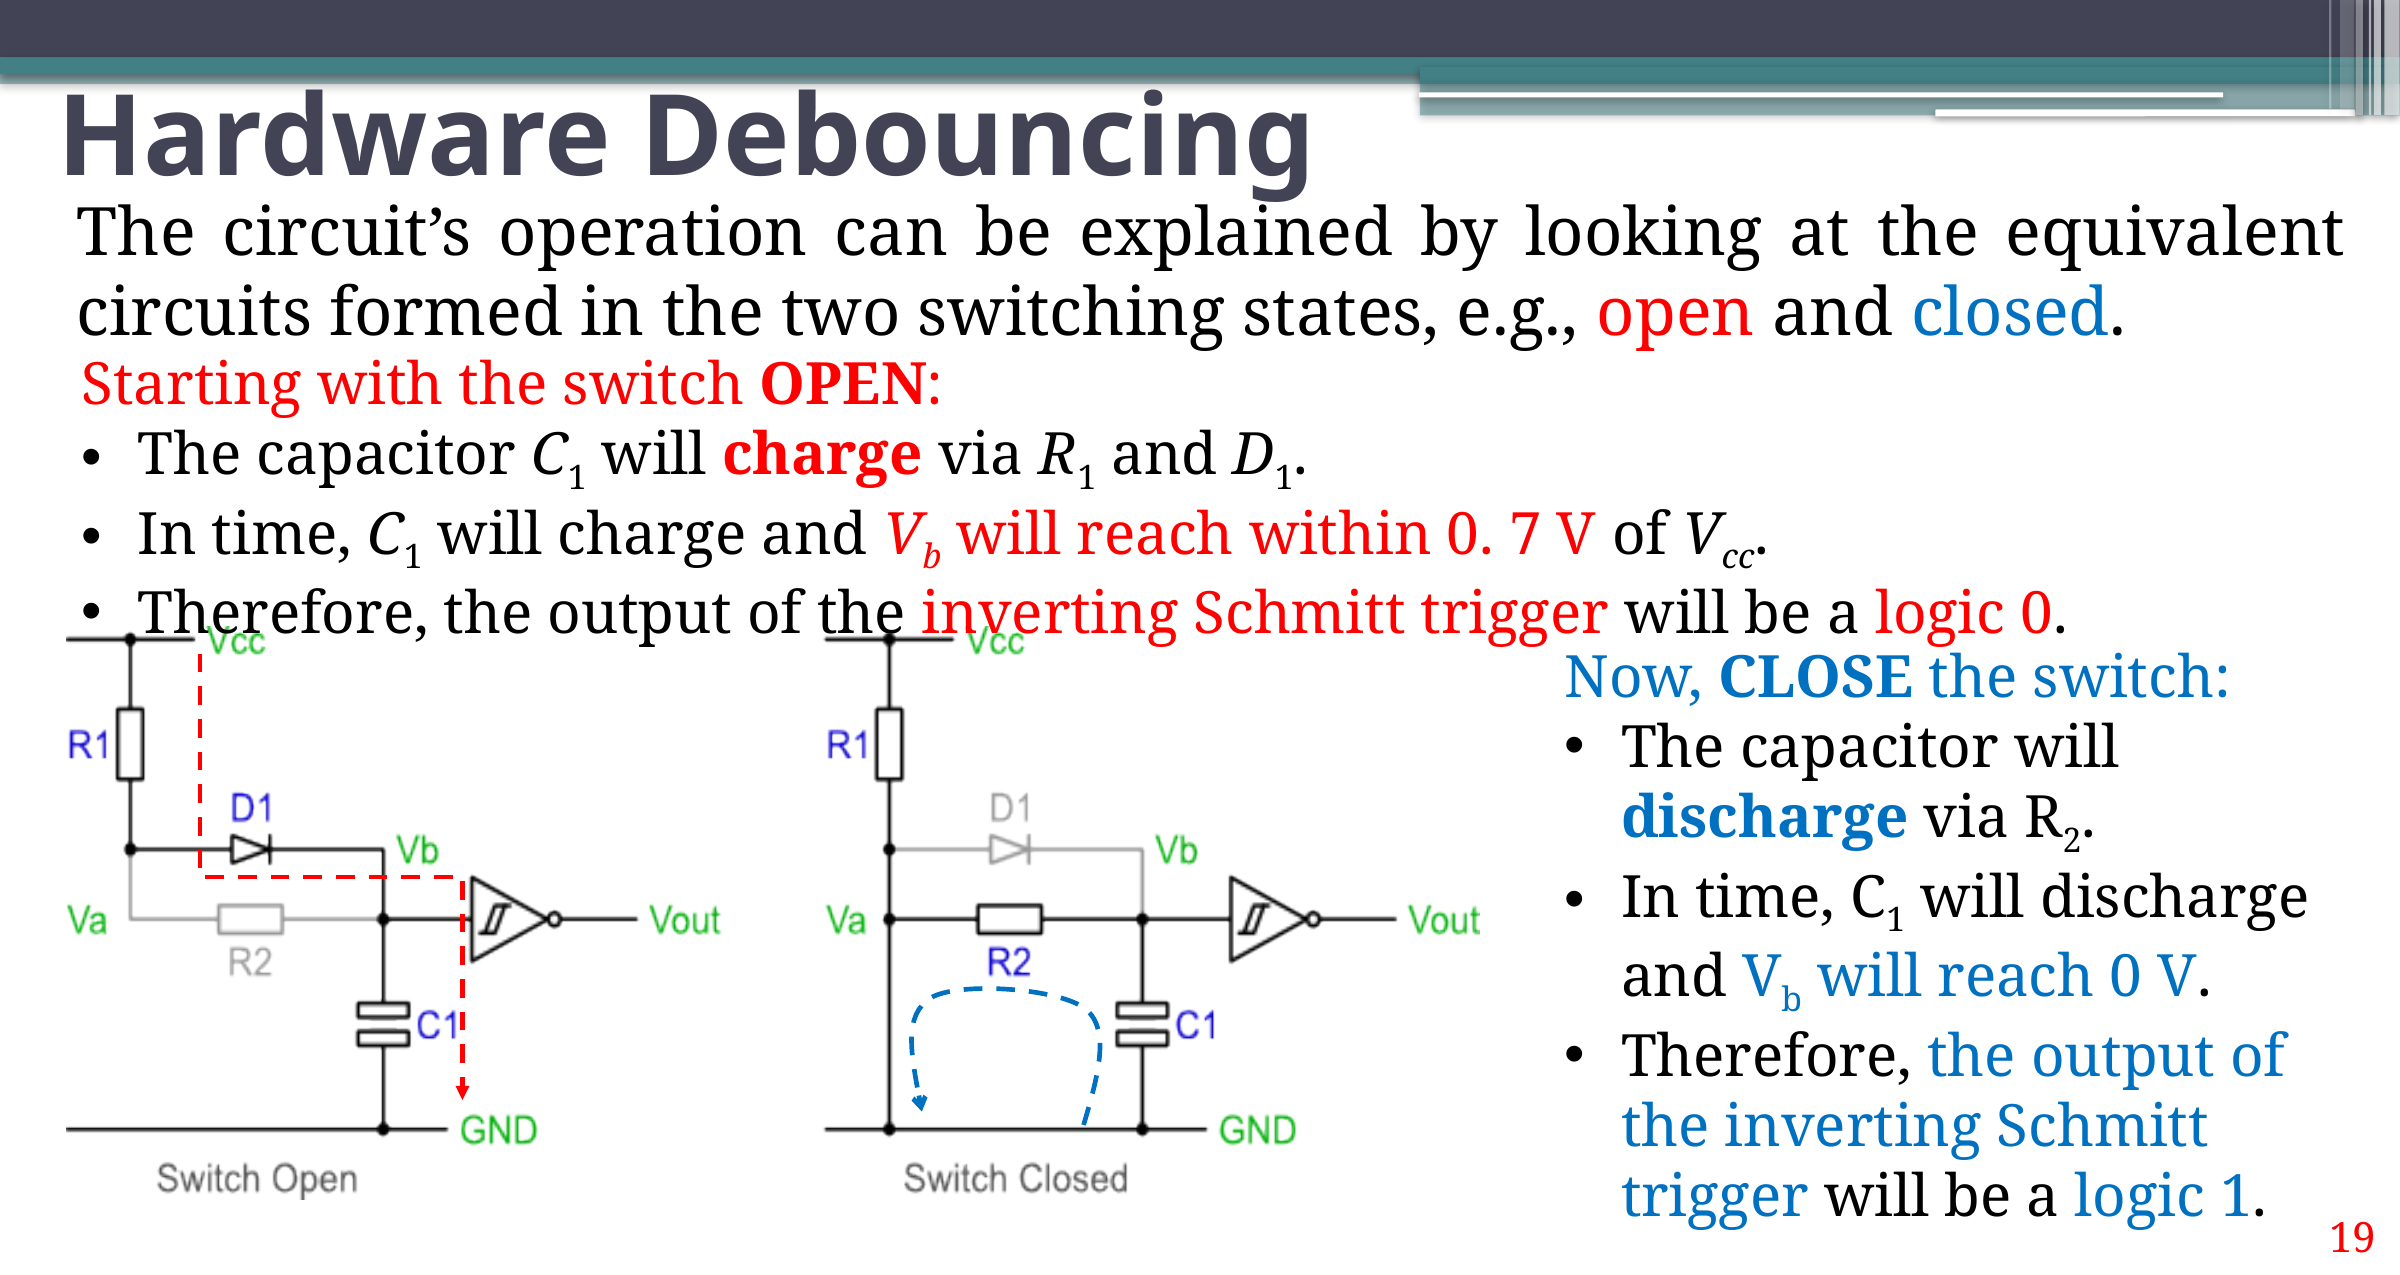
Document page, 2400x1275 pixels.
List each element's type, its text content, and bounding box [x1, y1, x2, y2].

text_box Starting with the switch OPEN: The capacitor C1 will charge via R1 and D1. In time, C1 will charge and Vb will reach within 0. 7 V of Vcc. Therefore, the output of the inverting Schmitt trigger will be a logic 0. [66, 338, 2250, 653]
text_box Now, CLOSE the switch: The capacitor will discharge via R2. In time, C1 will discharge and Vb will reach 0 V. Therefore, the output of the inverting Schmitt trigger will be a logic 1. [1549, 631, 2363, 1236]
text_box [107, 745, 555, 1009]
title Hardware Debouncing [42, 37, 2203, 181]
slide_number 19 [2162, 1222, 2391, 1275]
list The circuit’s operation can be explained by looking at the equivalent circuits formed in the two switching states, e.g., open and closed. [41, 181, 2363, 370]
picture [66, 626, 1480, 1201]
